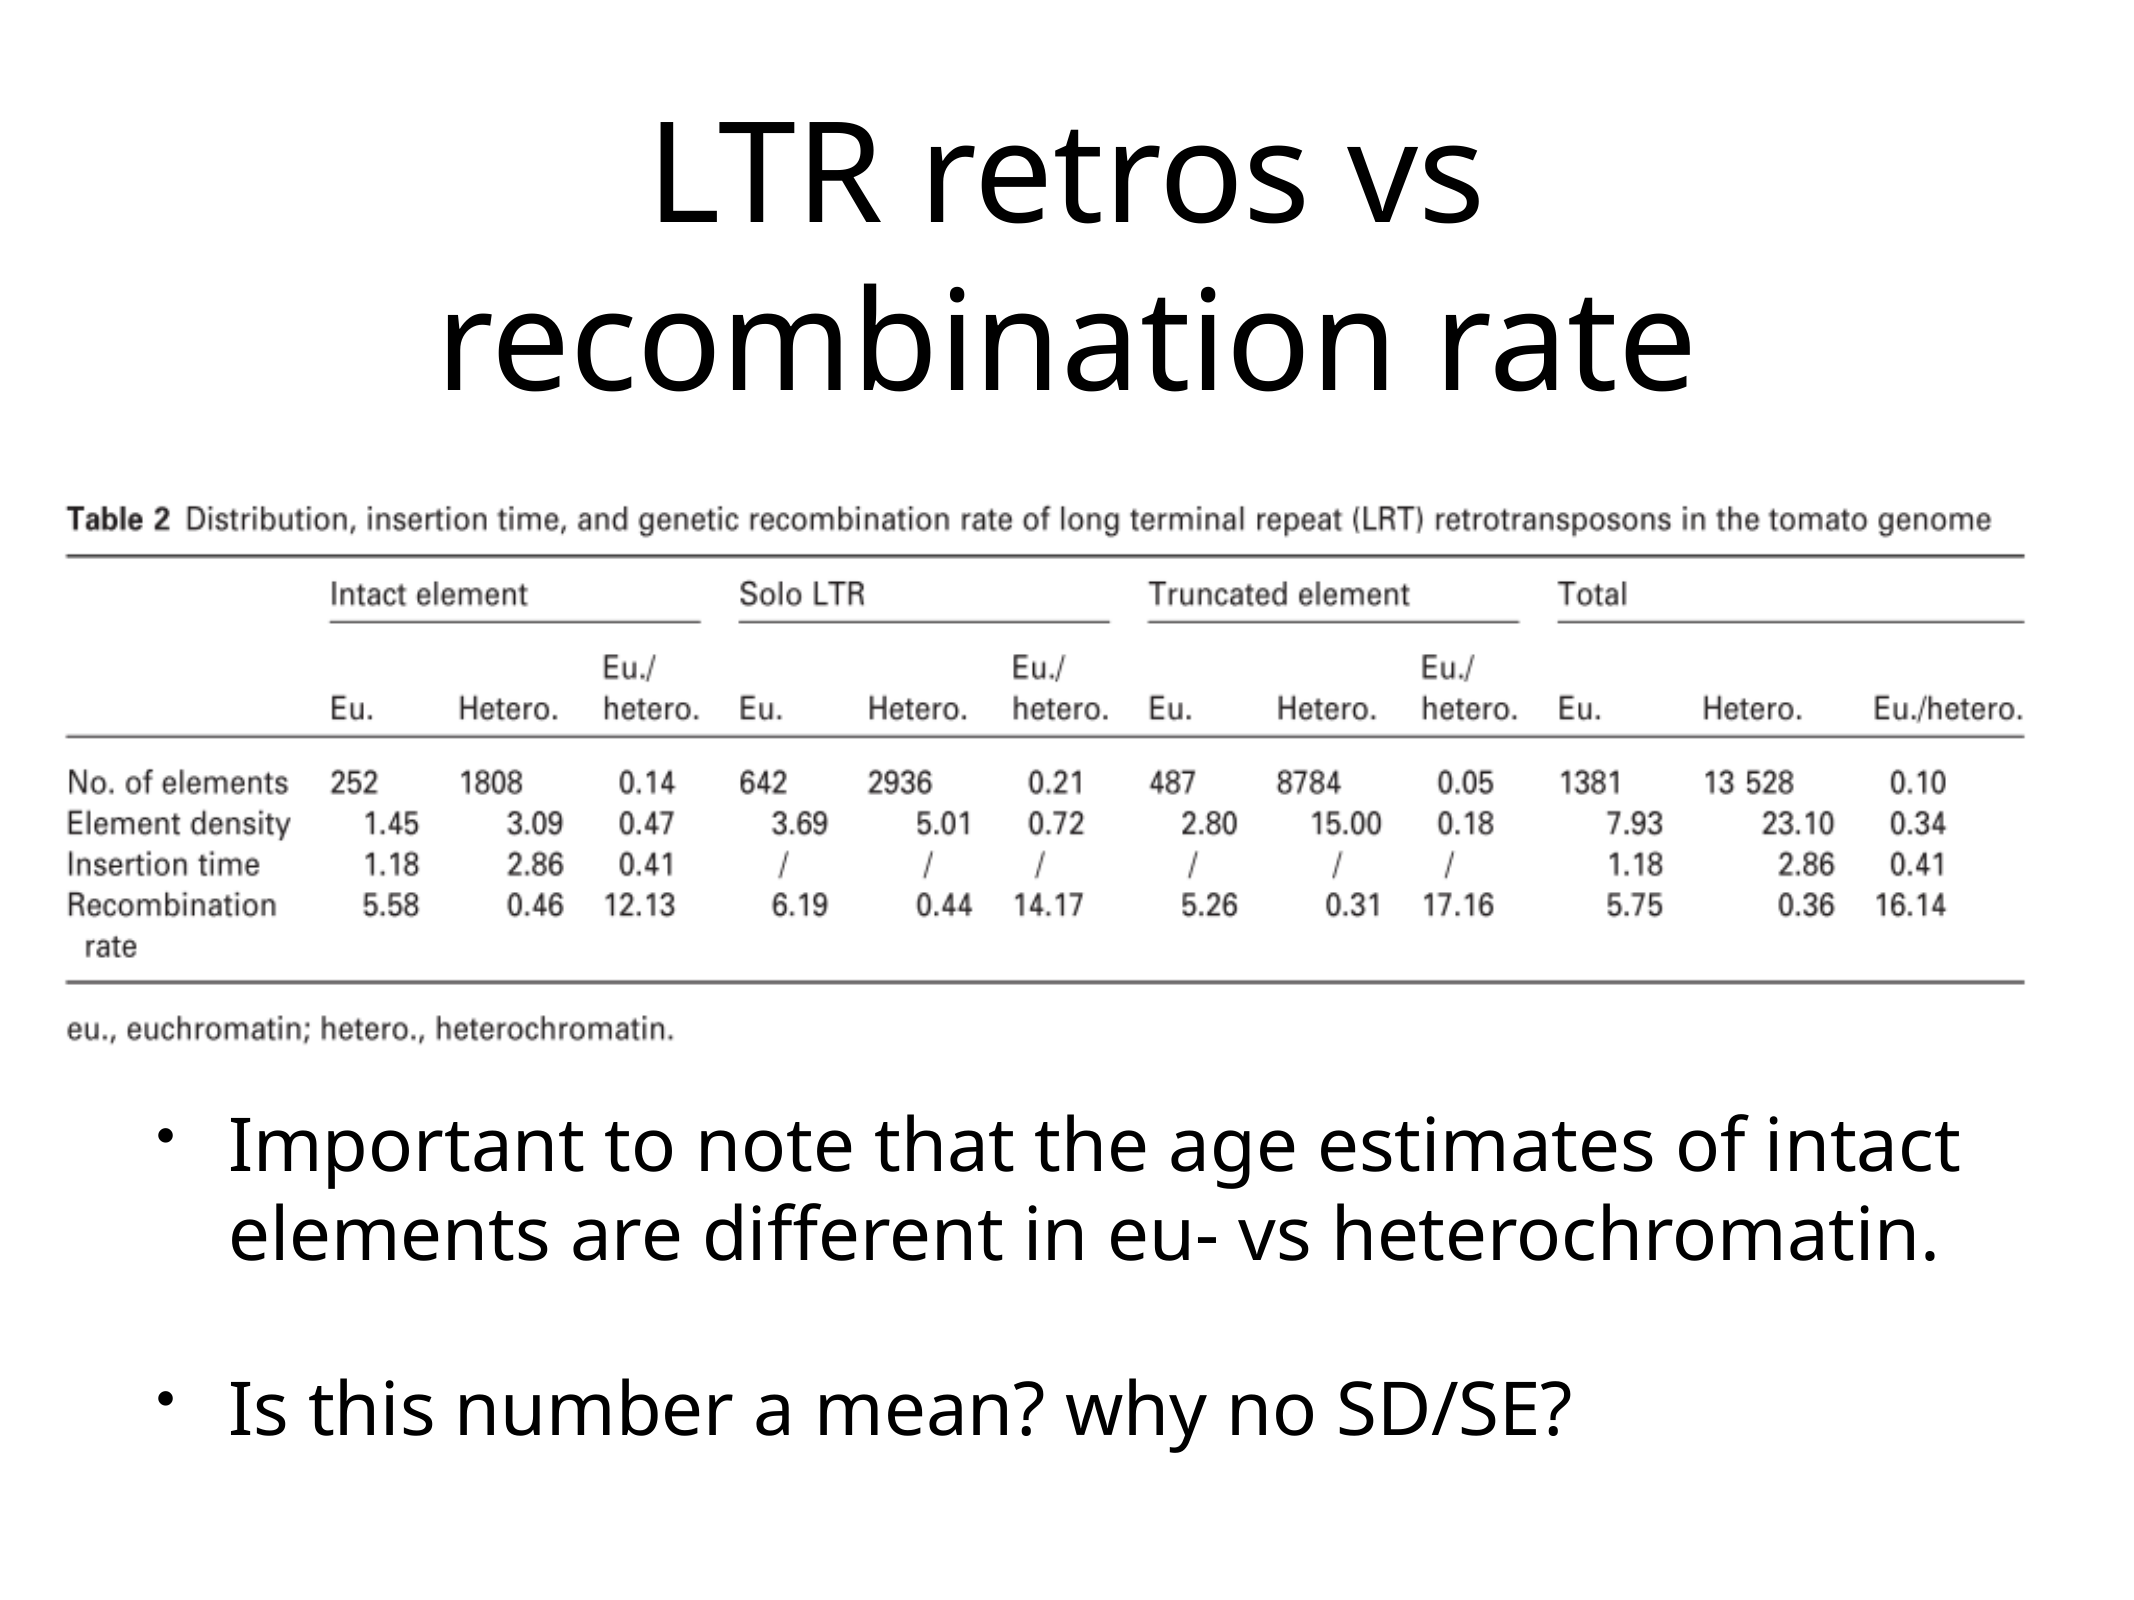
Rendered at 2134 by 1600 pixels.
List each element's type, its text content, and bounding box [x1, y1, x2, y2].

picture [19, 463, 2046, 1081]
list Important to note that the age estimates of intact elements are different in eu- vs heterochromatin. Is this number a mean? why no SD/SE? [155, 1090, 1978, 1459]
title LTR retros vs recombination rate [155, 72, 1978, 428]
